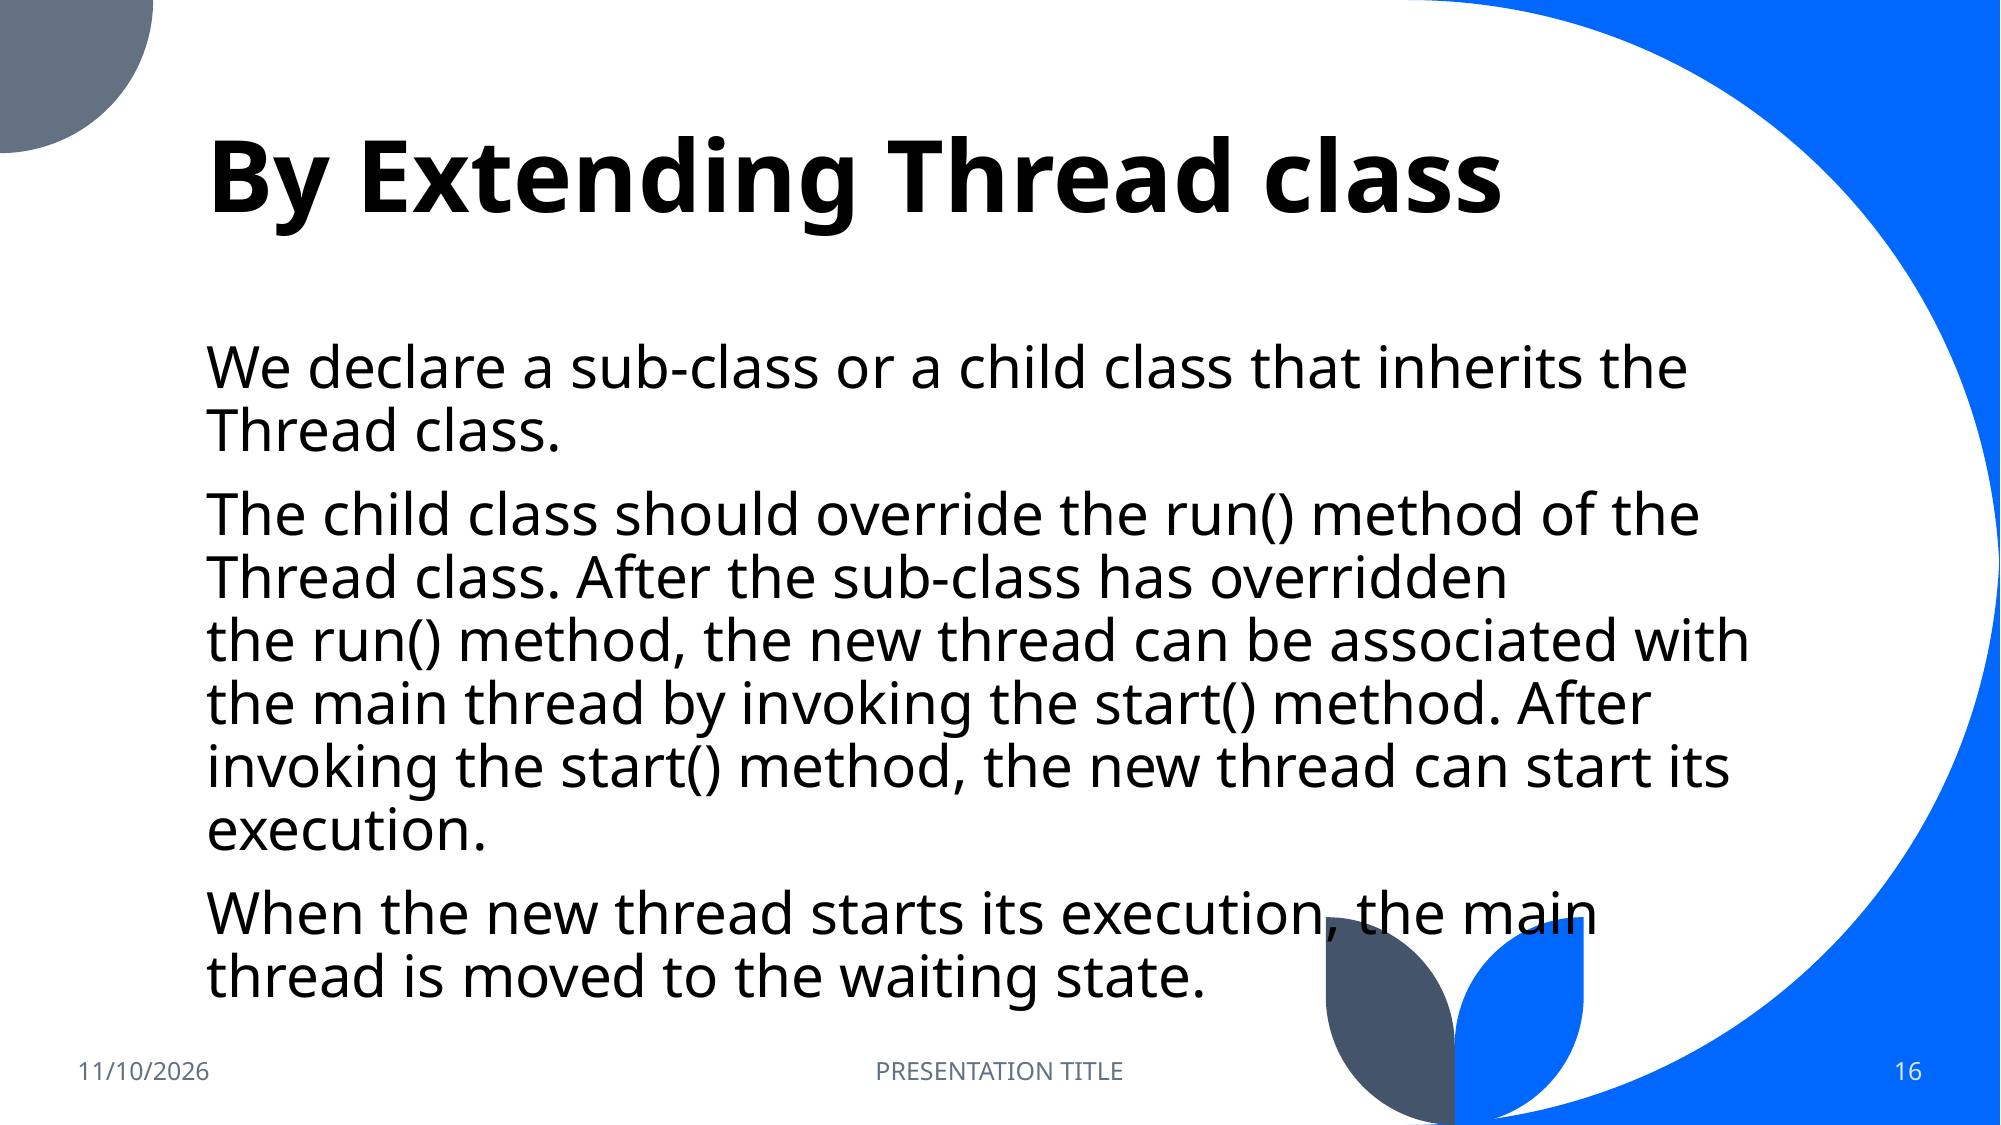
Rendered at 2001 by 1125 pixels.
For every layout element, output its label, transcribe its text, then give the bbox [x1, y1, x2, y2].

footer PRESENTATION TITLE [662, 1042, 1338, 1103]
title By Extending Thread class [191, 62, 1796, 242]
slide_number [62, 1042, 513, 1103]
list We declare a sub-class or a child class that inherits the Thread class. The child class should override the run() method of the Thread class. After the sub-class has overridden the run() method, the new thread can be associated with the main thread by invoking the start() method. After invoking the start() method, the new thread can start its execution. When the new thread starts its execution, the main thread is moved to the waiting state. [191, 330, 1796, 884]
slide_number 16 [1665, 1042, 1938, 1103]
